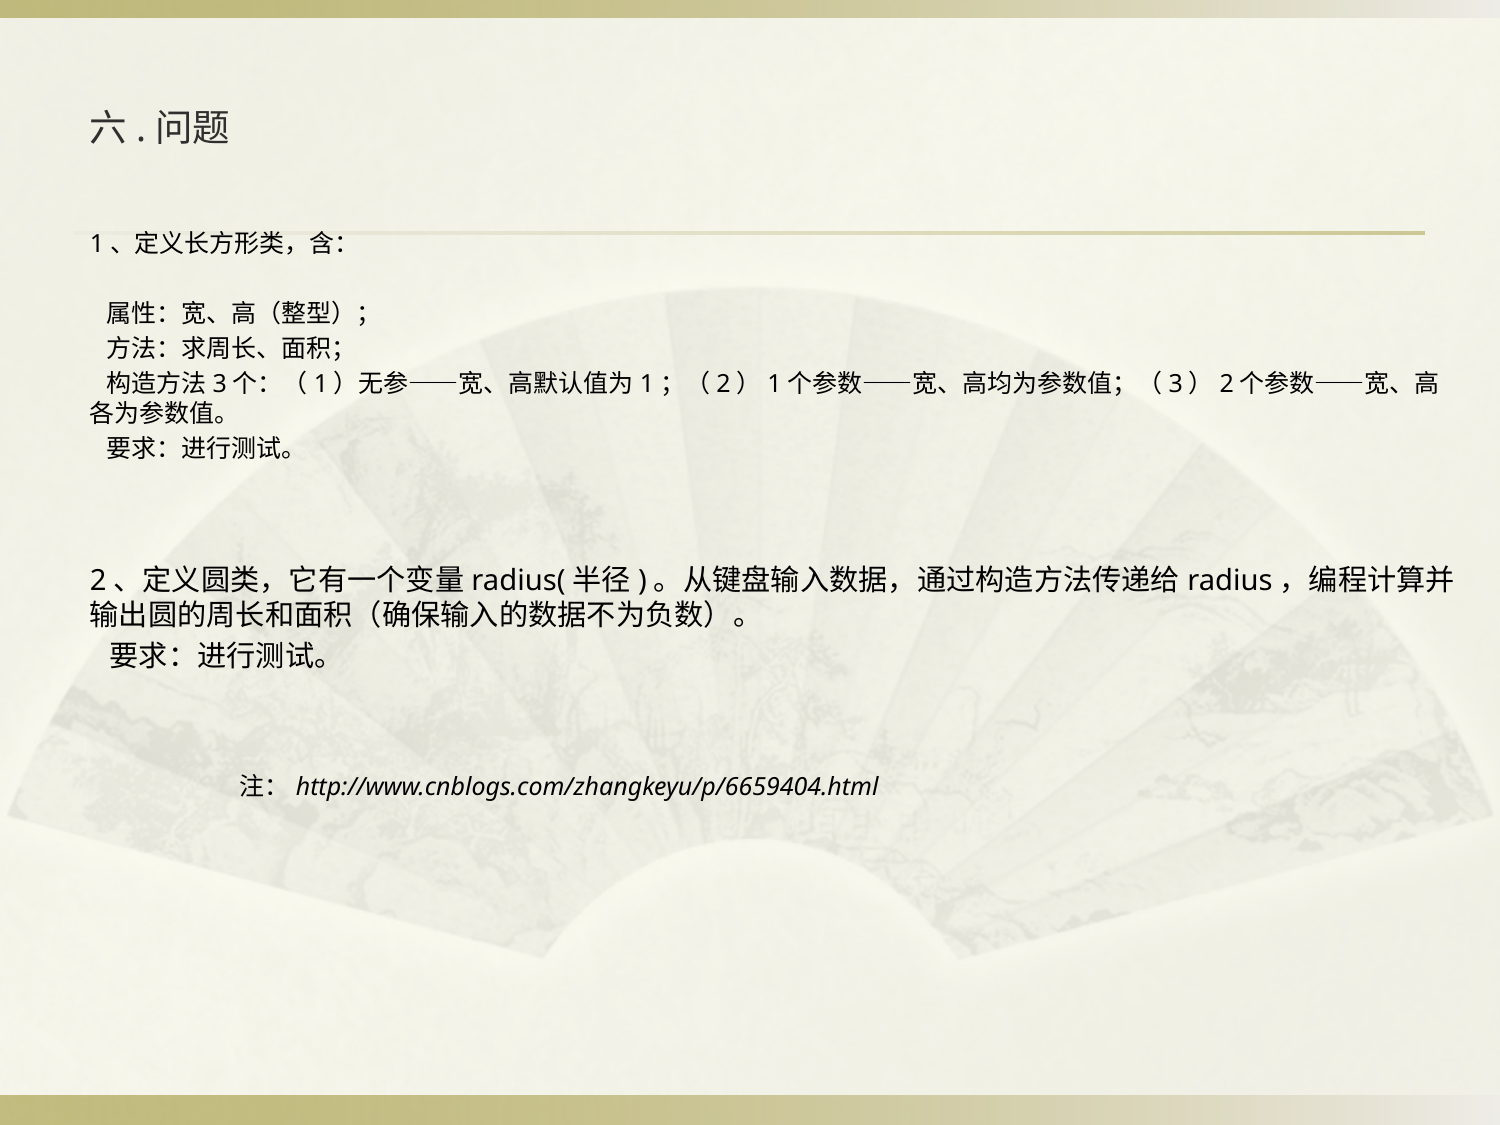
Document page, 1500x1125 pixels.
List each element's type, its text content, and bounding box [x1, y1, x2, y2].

list 1、定义长方形类，含： 属性：宽、高（整型）； 方法：求周长、面积； 构造方法3个：（1）无参——宽、高默认值为1；（2）1个参数——宽、高均为参数值；（3）2个参数——宽、高各为参数值。 要求：进行测试。 2、定义圆类，它有一个变量radius(半径)。从键盘输入数据，通过构造方法传递给radius，编程计算并输出圆的周长和面积（确保输入的数据不为负数）。 要求：进行测试。 注：http://www.cnblogs.com/zhangkeyu/p/6659404.html [75, 219, 1471, 1032]
title 六.问题 [75, 45, 1425, 209]
